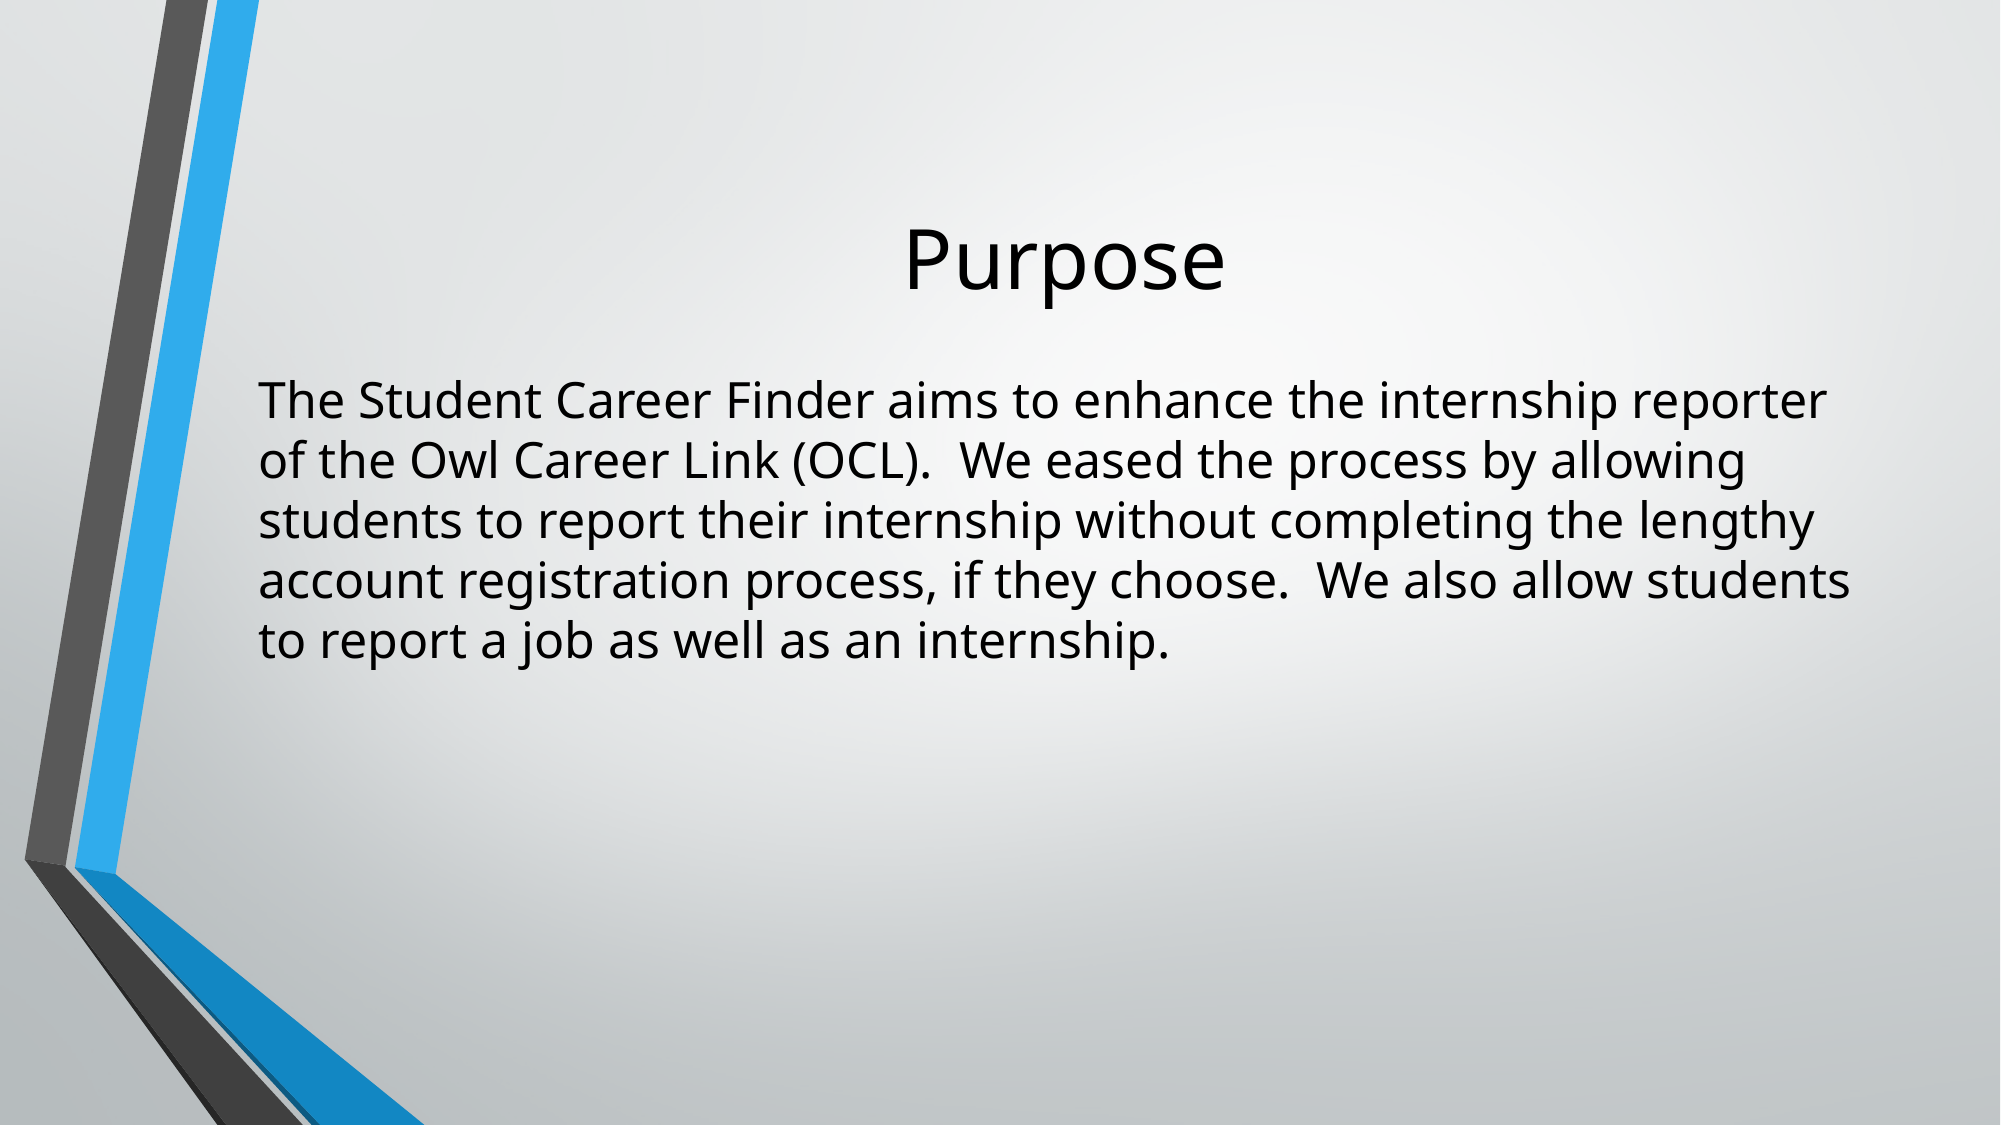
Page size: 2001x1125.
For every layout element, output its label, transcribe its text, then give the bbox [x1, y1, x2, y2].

title Purpose [243, 112, 1887, 303]
list The Student Career Finder aims to enhance the internship reporter of the Owl Career Link (OCL). We eased the process by allowing students to report their internship without completing the lengthy account registration process, if they choose. We also allow students to report a job as well as an internship. [243, 303, 1887, 817]
